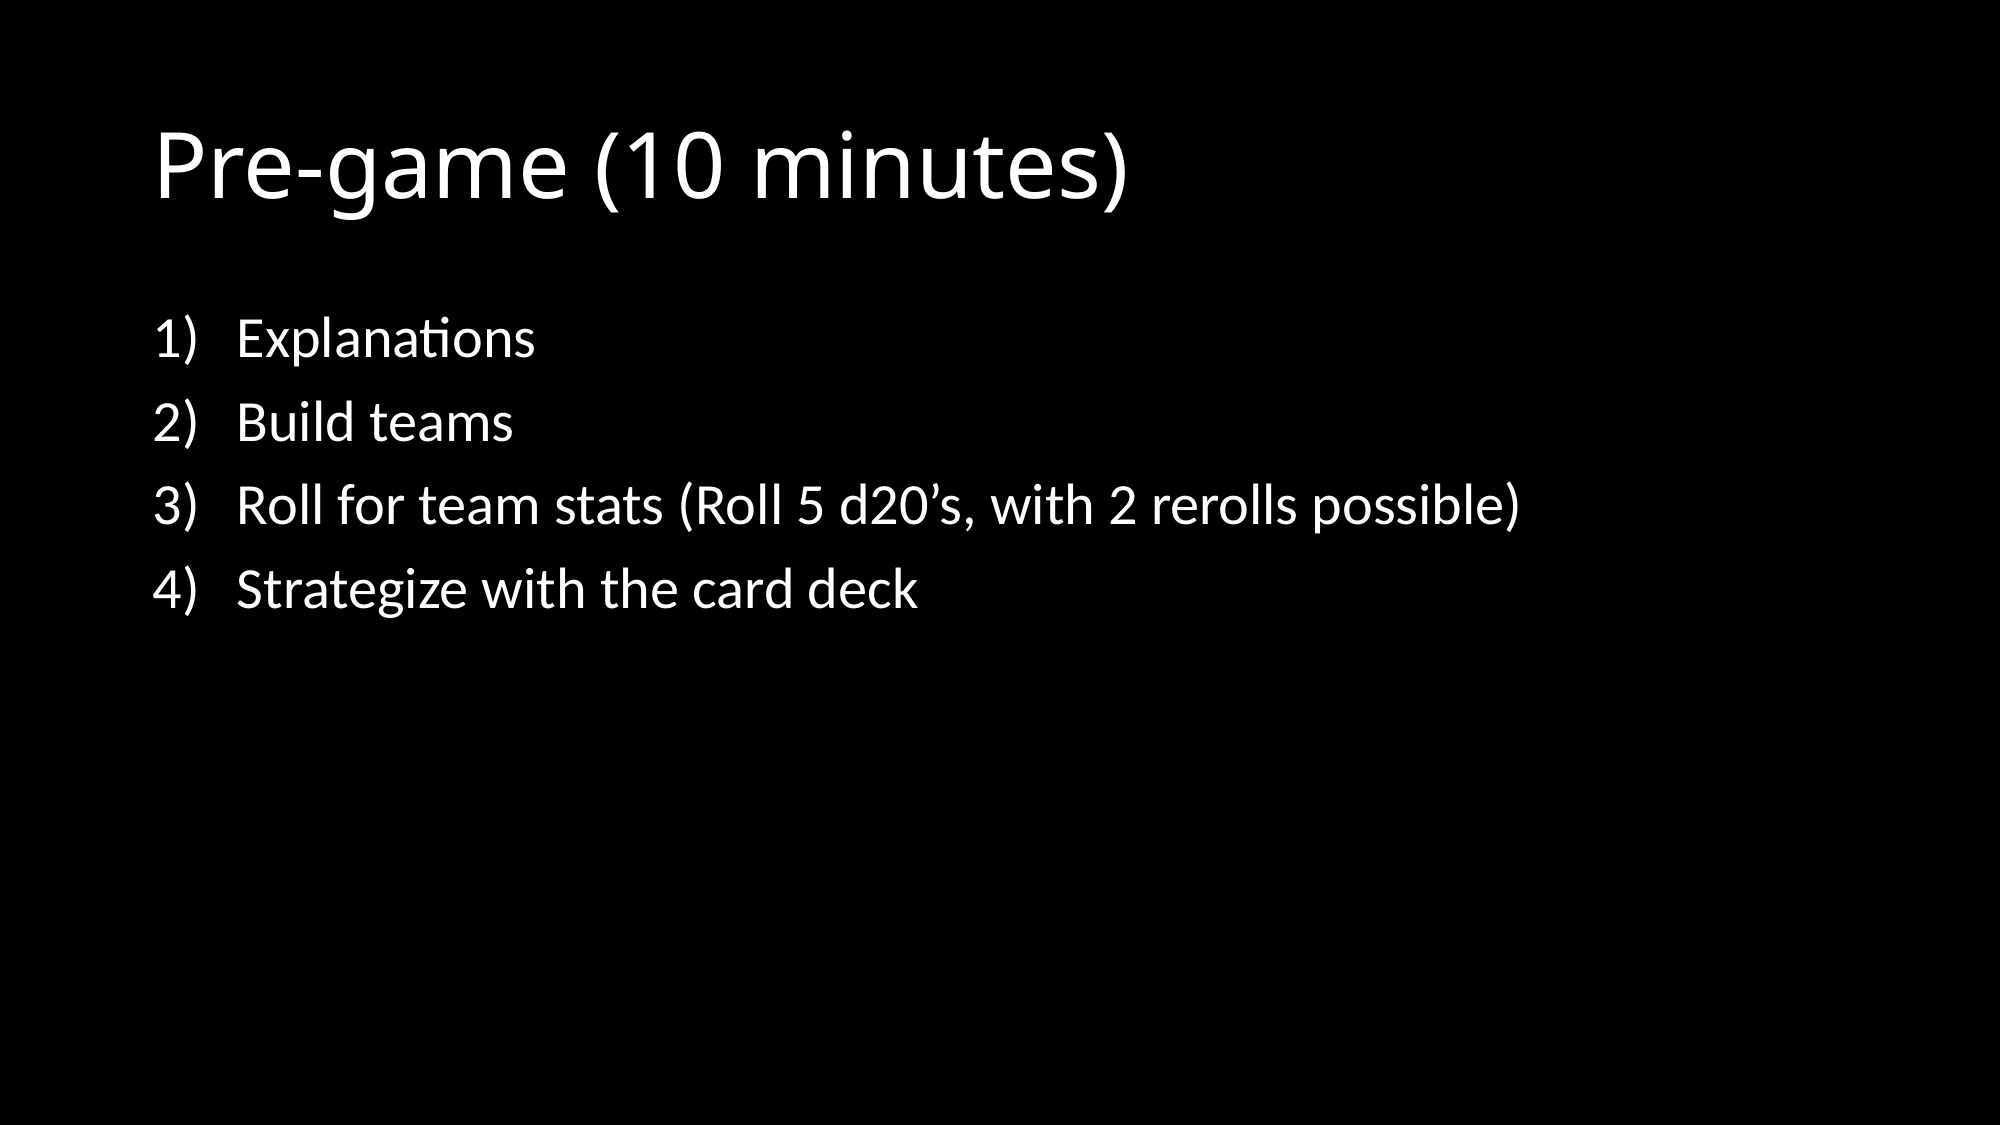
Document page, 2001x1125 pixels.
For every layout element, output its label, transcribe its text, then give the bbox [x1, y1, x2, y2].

title Pre-game (10 minutes) [137, 59, 1863, 278]
list Explanations Build teams Roll for team stats (Roll 5 d20’s, with 2 rerolls possible) Strategize with the card deck [137, 299, 1863, 1014]
